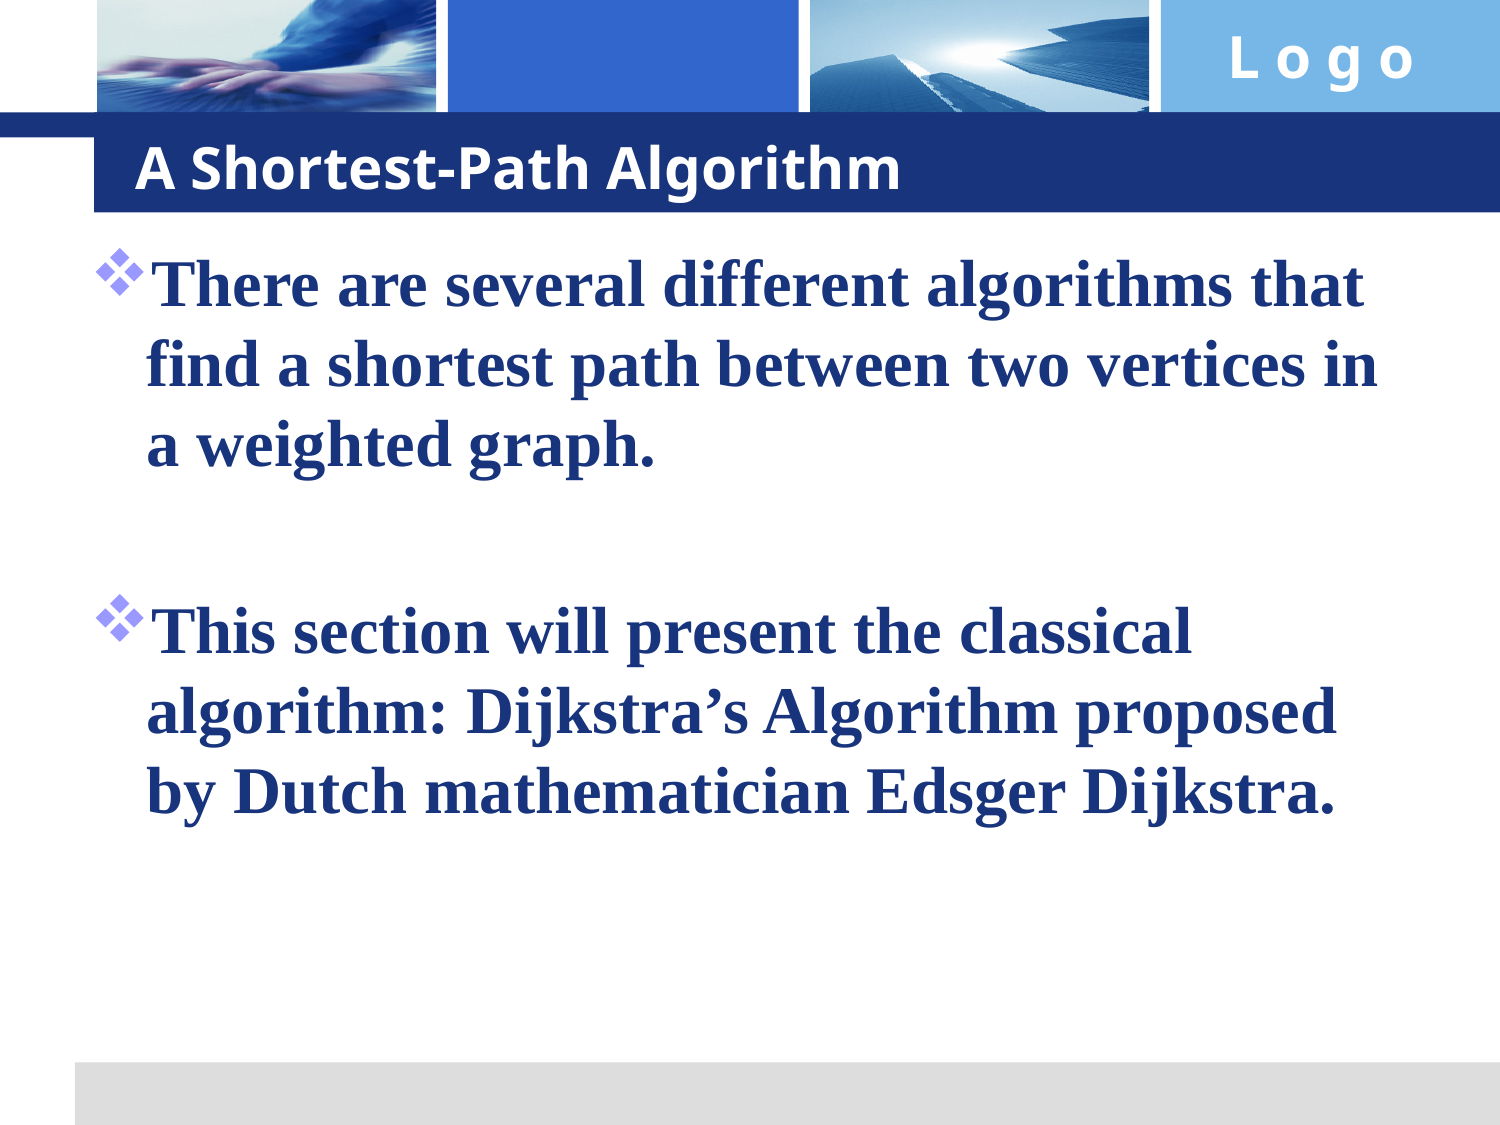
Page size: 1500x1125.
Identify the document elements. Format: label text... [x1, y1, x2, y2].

list There are several different algorithms that find a shortest path between two vertices in a weighted graph. This section will present the classical algorithm: Dijkstra’s Algorithm proposed by Dutch mathematician Edsger Dijkstra. [75, 232, 1425, 1034]
title A Shortest-Path Algorithm [120, 120, 1400, 213]
picture [810, 0, 1150, 112]
picture [97, 0, 437, 112]
